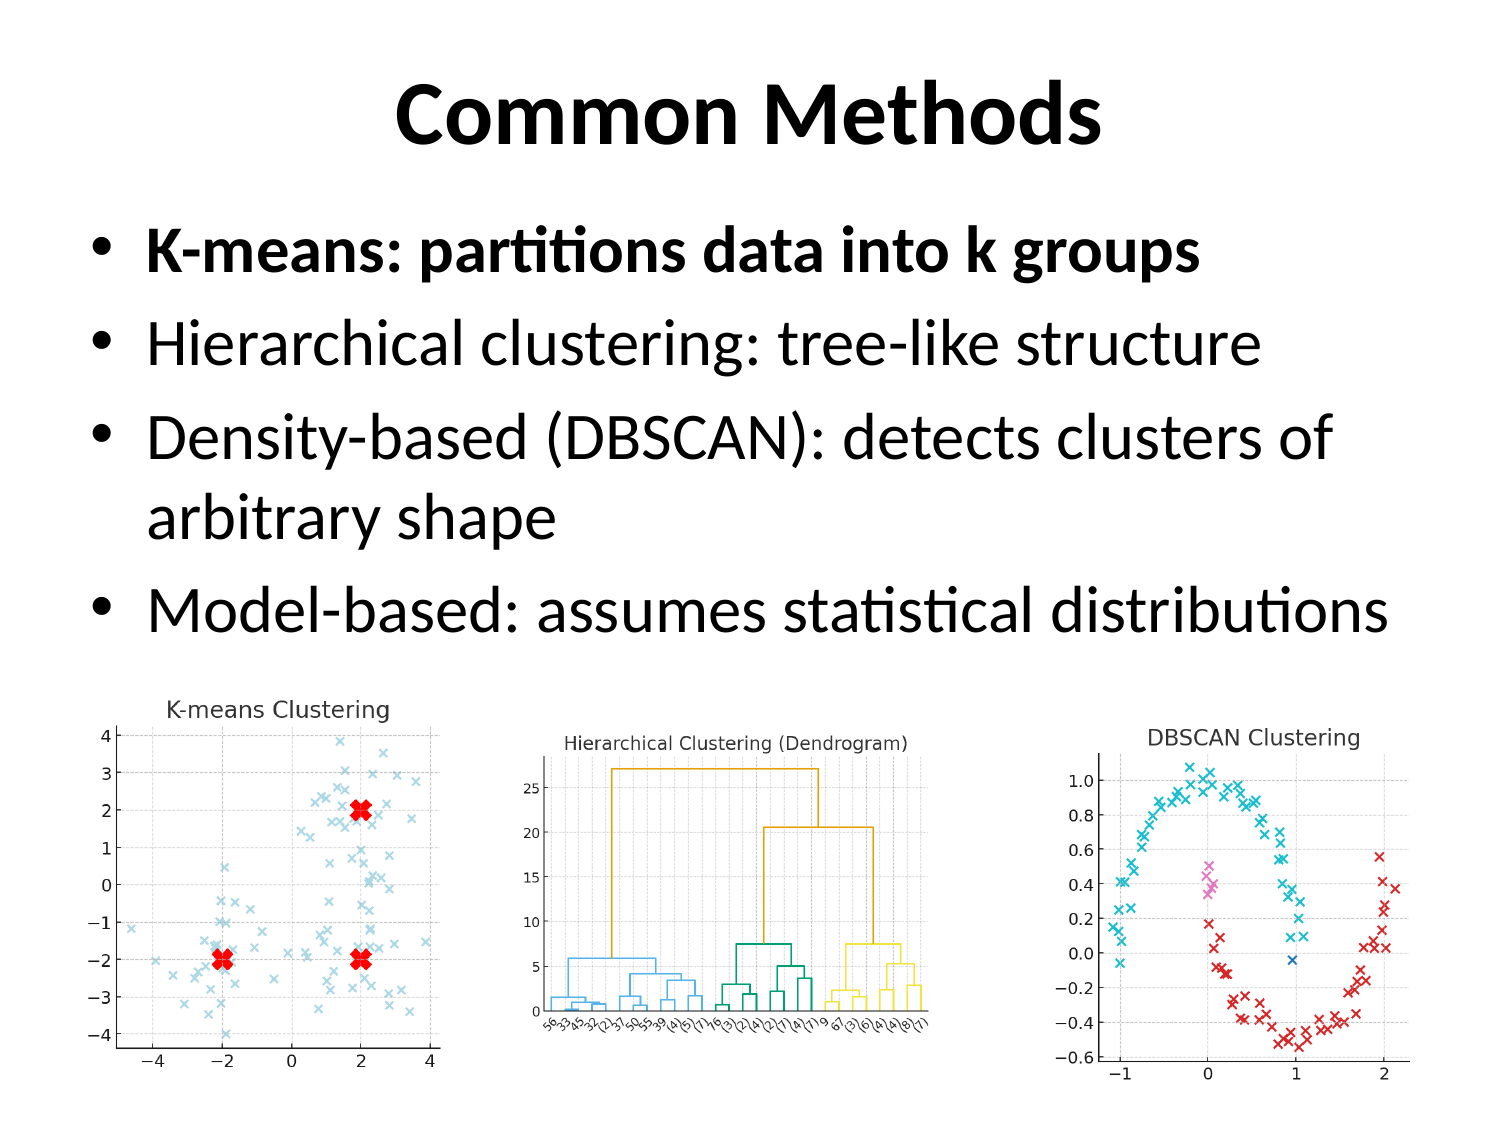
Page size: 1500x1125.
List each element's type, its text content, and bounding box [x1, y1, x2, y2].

picture [514, 727, 938, 1042]
picture [74, 689, 451, 1081]
list K-means: partitions data into k groups Hierarchical clustering: tree-like structure Density-based (DBSCAN): detects clusters of arbitrary shape Model-based: assumes statistical distributions [75, 198, 1425, 941]
picture [1042, 718, 1419, 1093]
title Common Methods [75, 14, 1425, 198]
